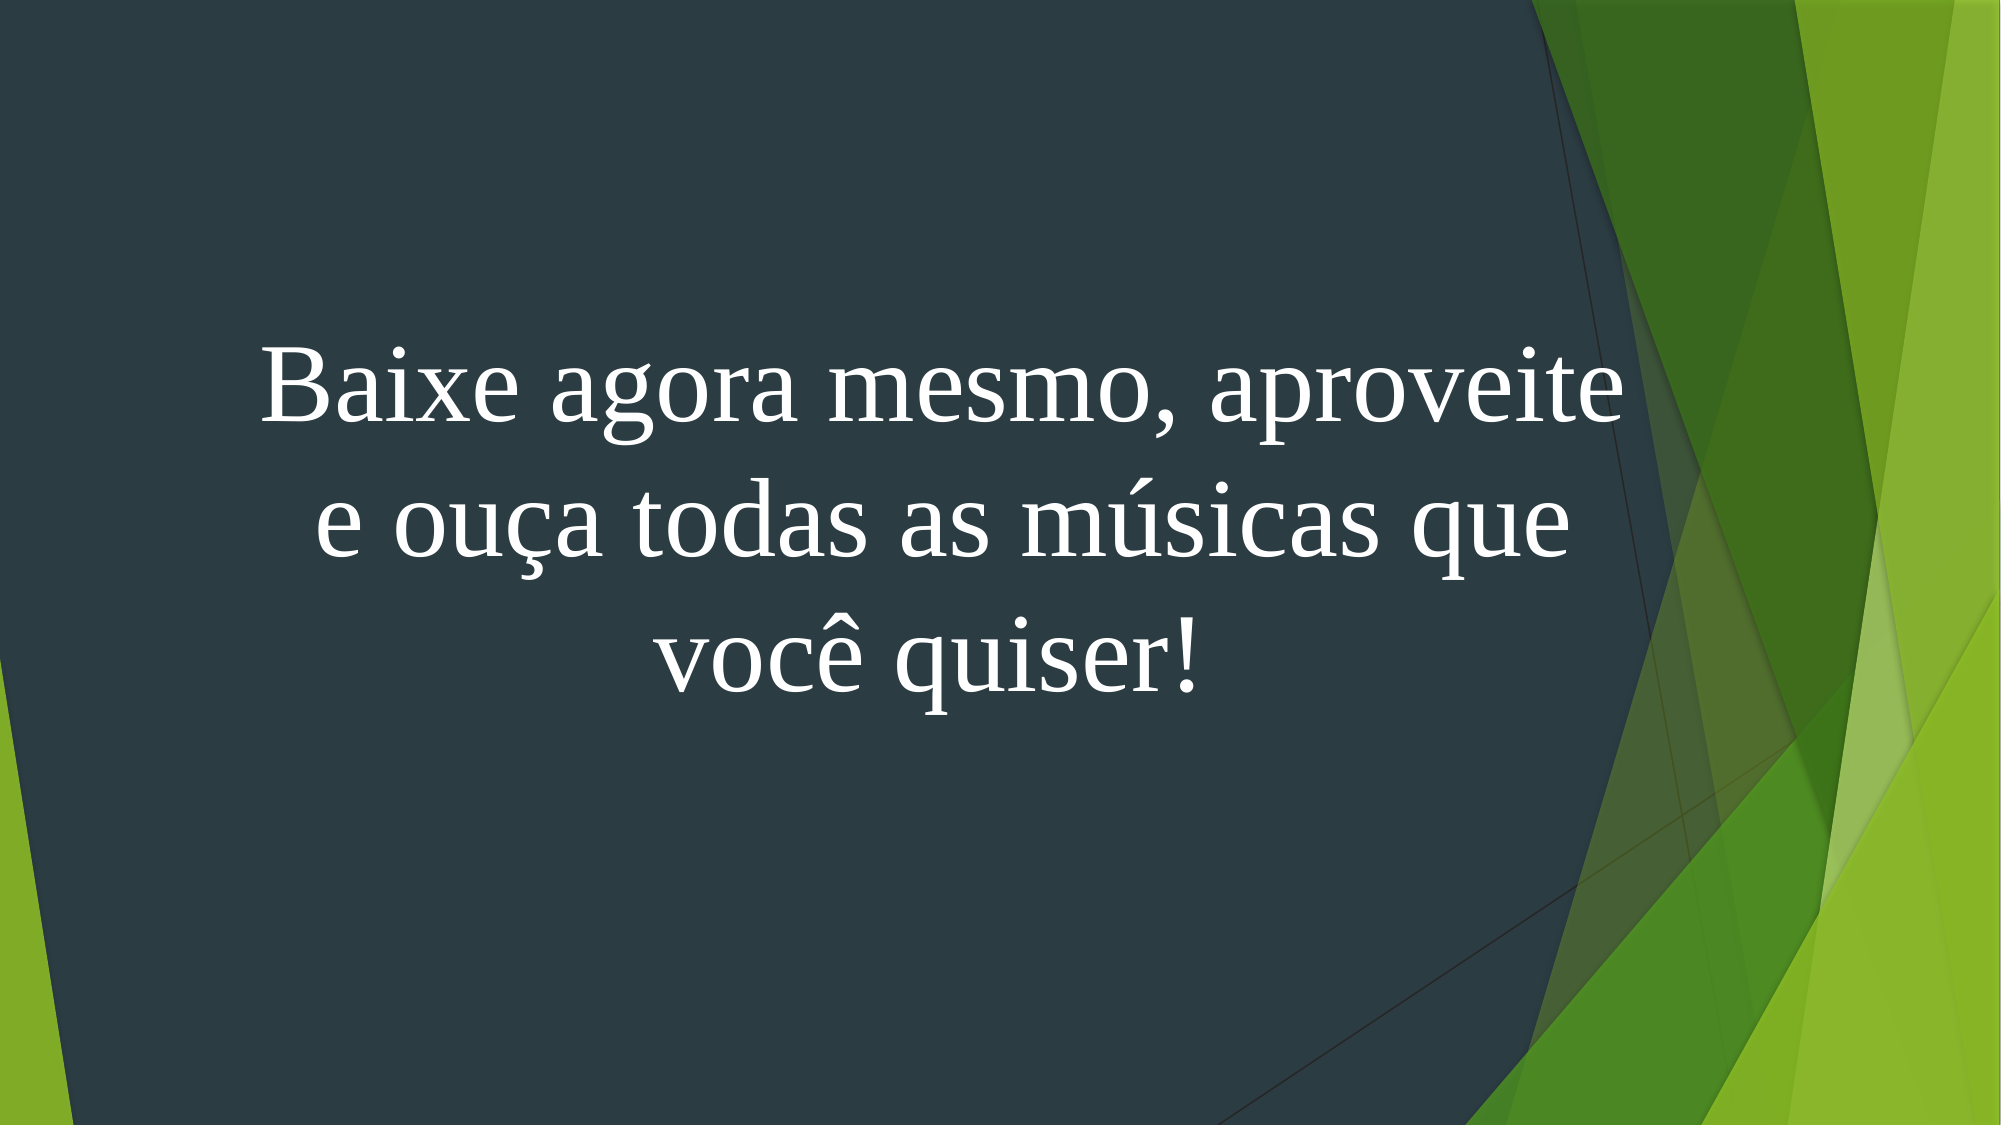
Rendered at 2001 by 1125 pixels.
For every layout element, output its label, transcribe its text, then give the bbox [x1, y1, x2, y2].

list Baixe agora mesmo, aproveite e ouça todas as músicas que você quiser! [239, 301, 1650, 938]
